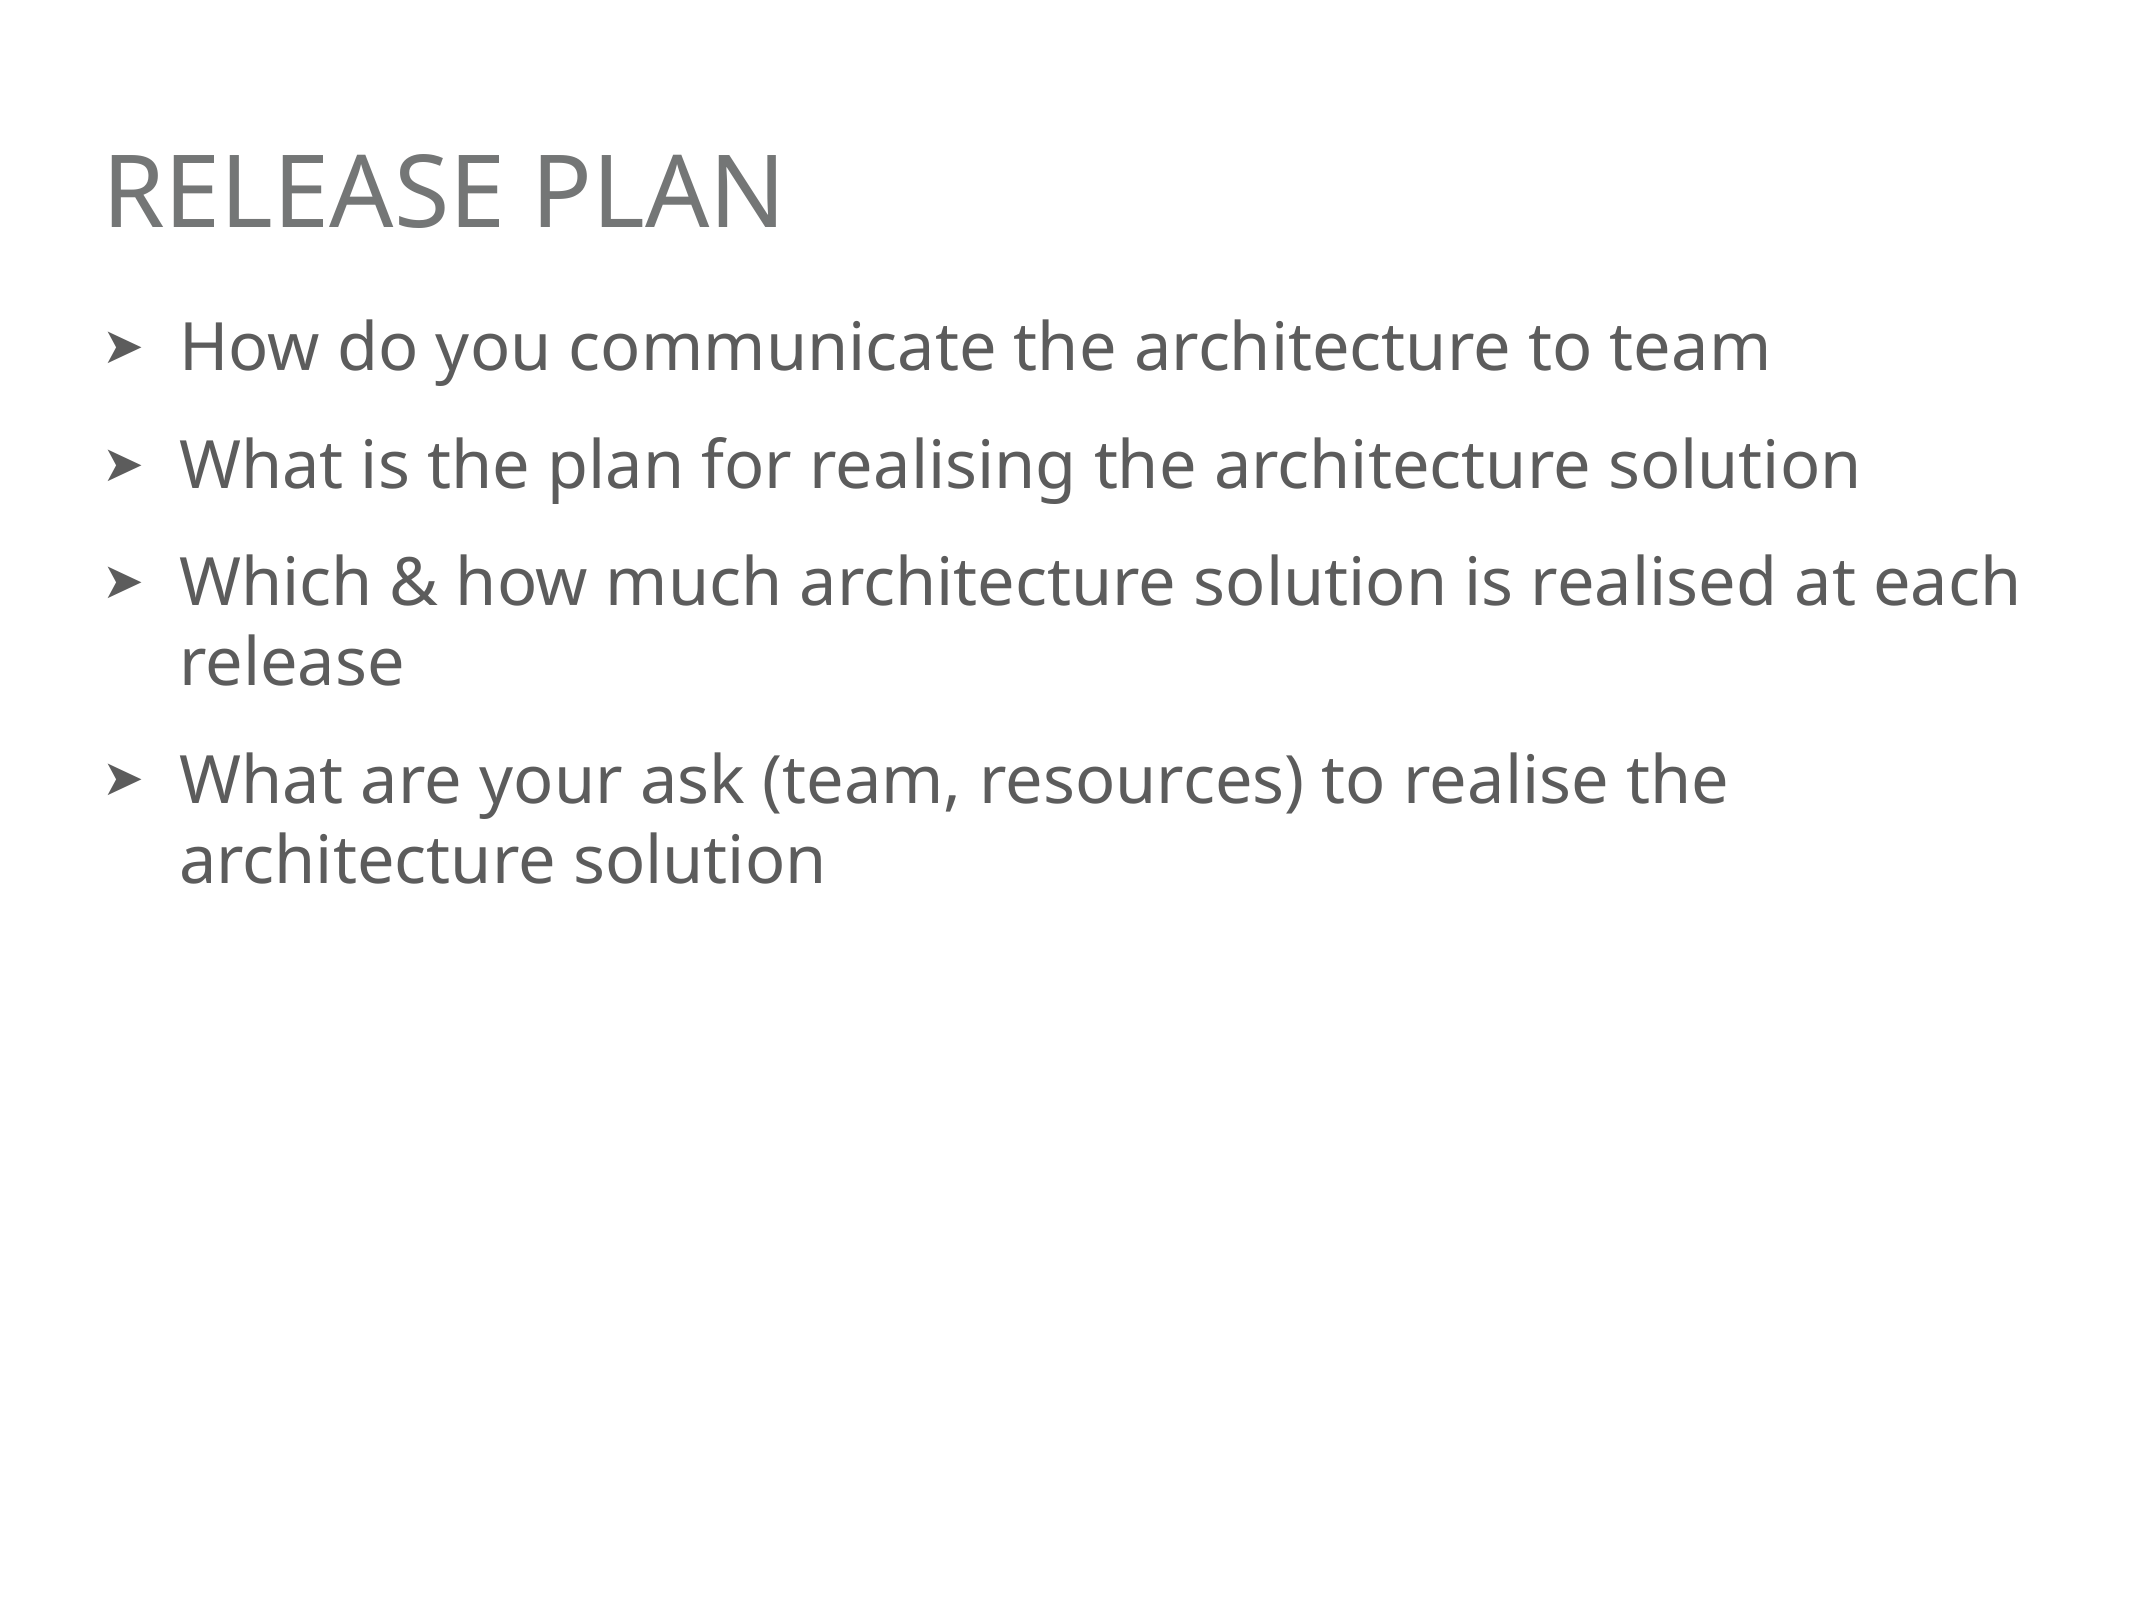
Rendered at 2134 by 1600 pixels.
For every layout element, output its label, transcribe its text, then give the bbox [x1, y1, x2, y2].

list How do you communicate the architecture to team What is the plan for realising the architecture solution Which & how much architecture solution is realised at each release What are your ask (team, resources) to realise the architecture solution [93, 295, 2041, 1482]
title Release plan [93, 118, 2041, 238]
